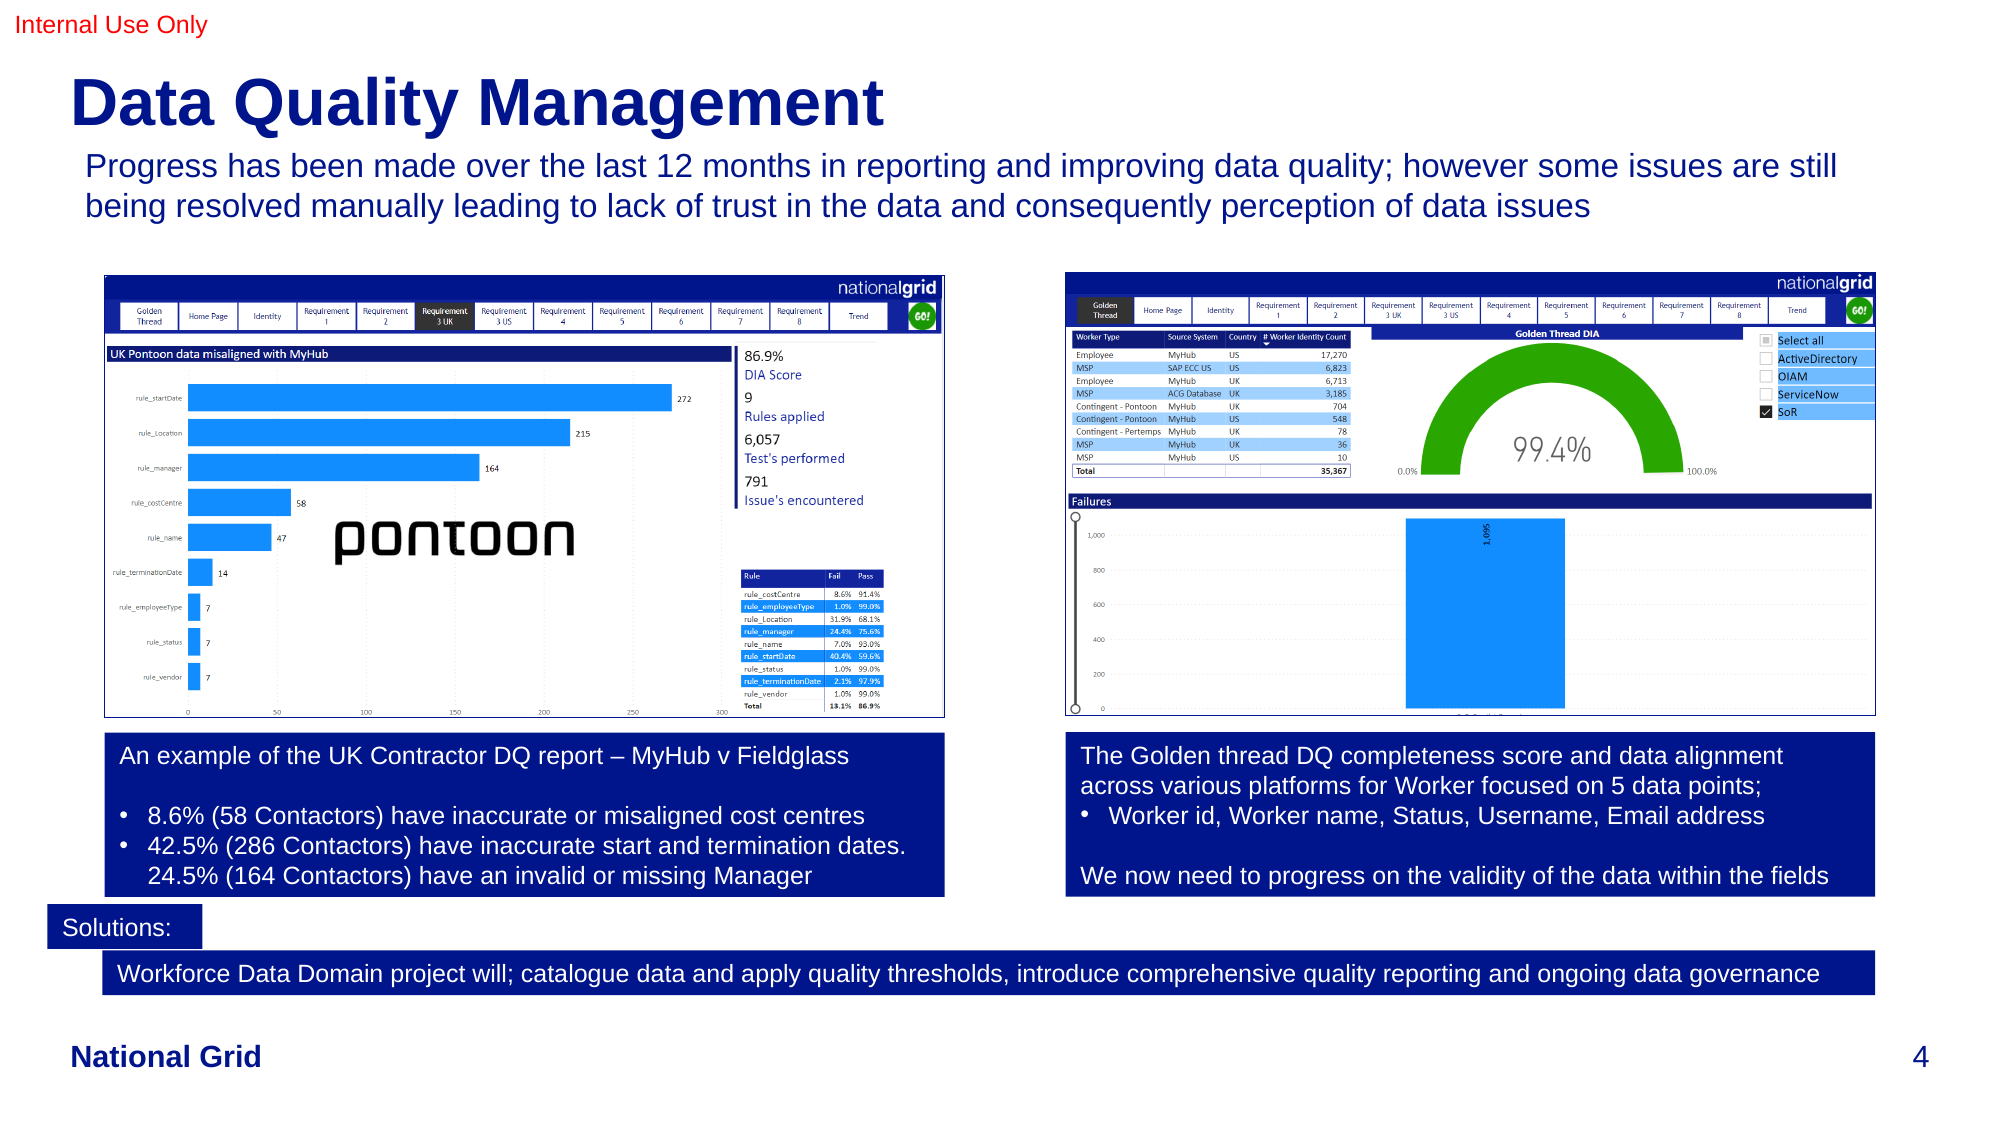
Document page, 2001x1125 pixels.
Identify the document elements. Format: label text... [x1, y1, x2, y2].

text_box An example of the UK Contractor DQ report – MyHub v Fieldglass 8.6% (58 Contactors) have inaccurate or misaligned cost centres 42.5% (286 Contactors) have inaccurate start and termination dates. 24.5% (164 Contactors) have an invalid or missing Manager [104, 732, 945, 897]
picture [1065, 272, 1876, 717]
picture [104, 274, 945, 719]
title Data Quality Management [70, 58, 1930, 153]
text_box Progress has been made over the last 12 months in reporting and improving data quality; however some issues are still being resolved manually leading to lack of trust in the data and consequently perception of data issues [70, 136, 1912, 274]
text_box The Golden thread DQ completeness score and data alignment across various platforms for Worker focused on 5 data points; Worker id, Worker name, Status, Username, Email address We now need to progress on the validity of the data within the fields [1065, 732, 1876, 897]
text_box Workforce Data Domain project will; catalogue data and apply quality thresholds, introduce comprehensive quality reporting and ongoing data governance [102, 950, 1876, 996]
text_box Internal Use Only [0, 1, 358, 46]
text_box Solutions: [47, 904, 203, 949]
